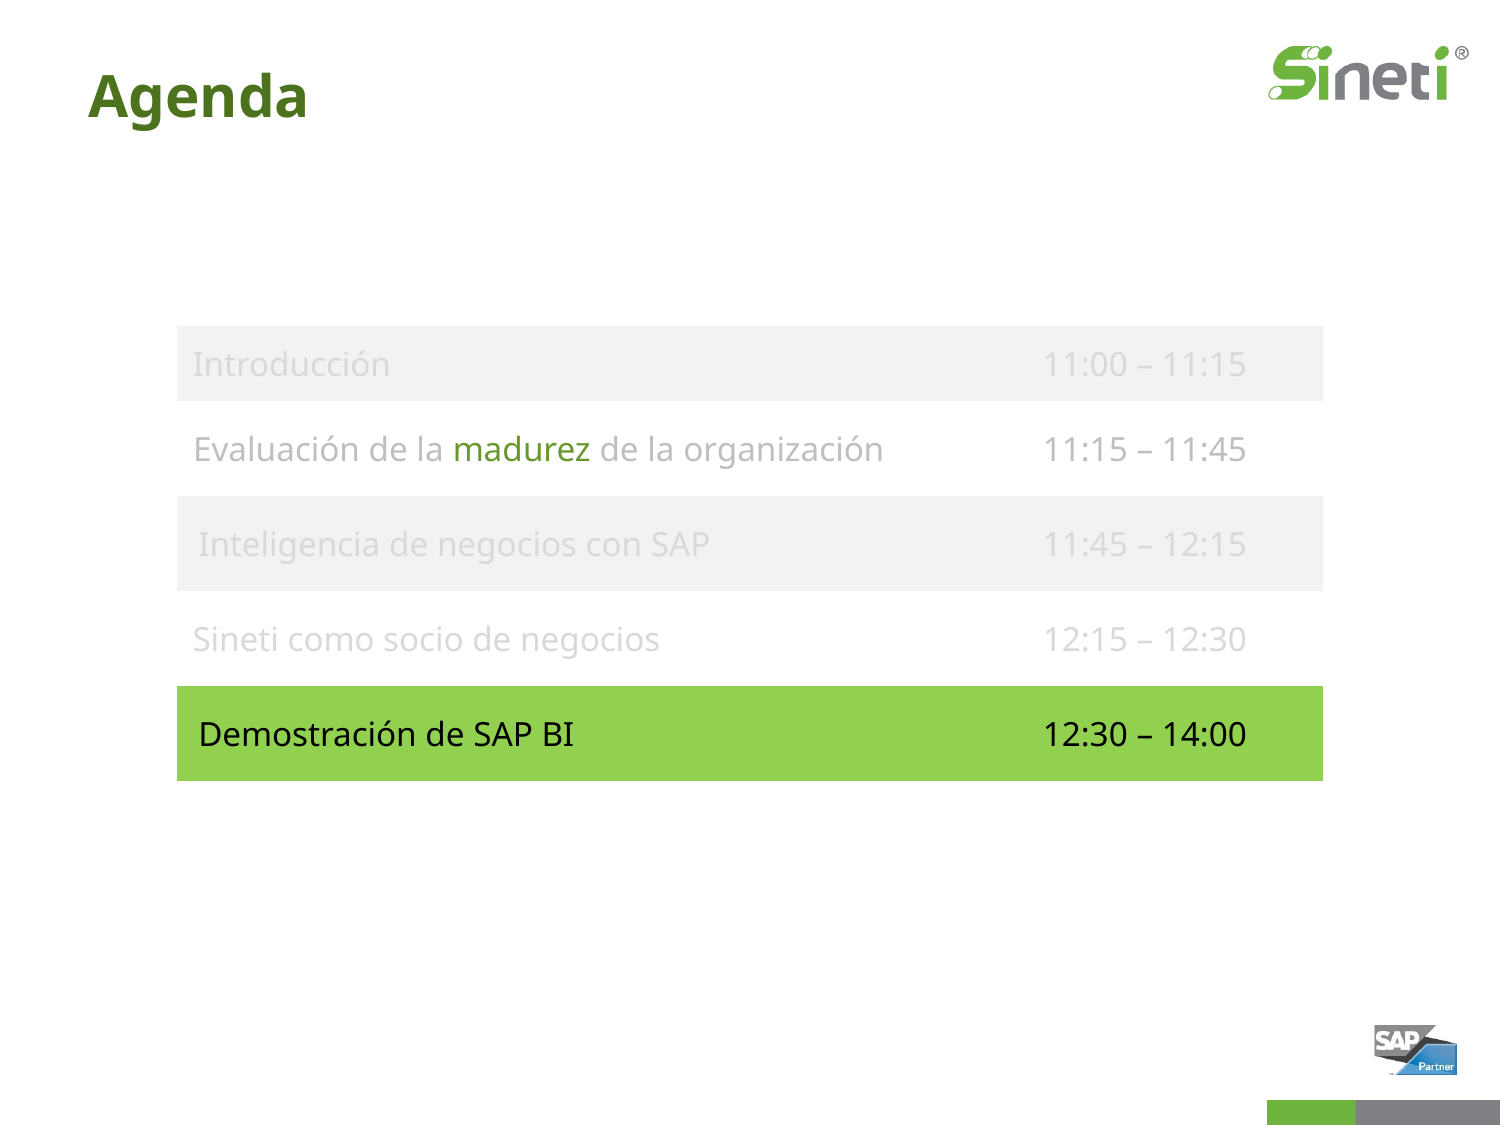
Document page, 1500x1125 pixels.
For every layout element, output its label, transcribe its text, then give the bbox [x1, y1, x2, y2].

table_header Introducción [177, 326, 1004, 401]
table_cell 12:15 – 12:30 [1004, 591, 1323, 686]
table_cell 11:45 – 12:15 [1004, 496, 1323, 591]
picture [1267, 178, 1500, 1125]
table_cell 11:15 – 11:45 [1004, 401, 1323, 496]
table_header 11:00 – 11:15 [1004, 326, 1323, 401]
table_cell 12:30 – 14:00 [1004, 686, 1323, 781]
table_cell Inteligencia de negocios con SAP [177, 496, 1004, 591]
text_box Agenda [0, 0, 1500, 178]
table_cell Evaluación de la madurez de la organización [177, 401, 1004, 496]
table_cell Sineti como socio de negocios [177, 591, 1004, 686]
table_cell Demostración de SAP BI [177, 686, 1004, 781]
